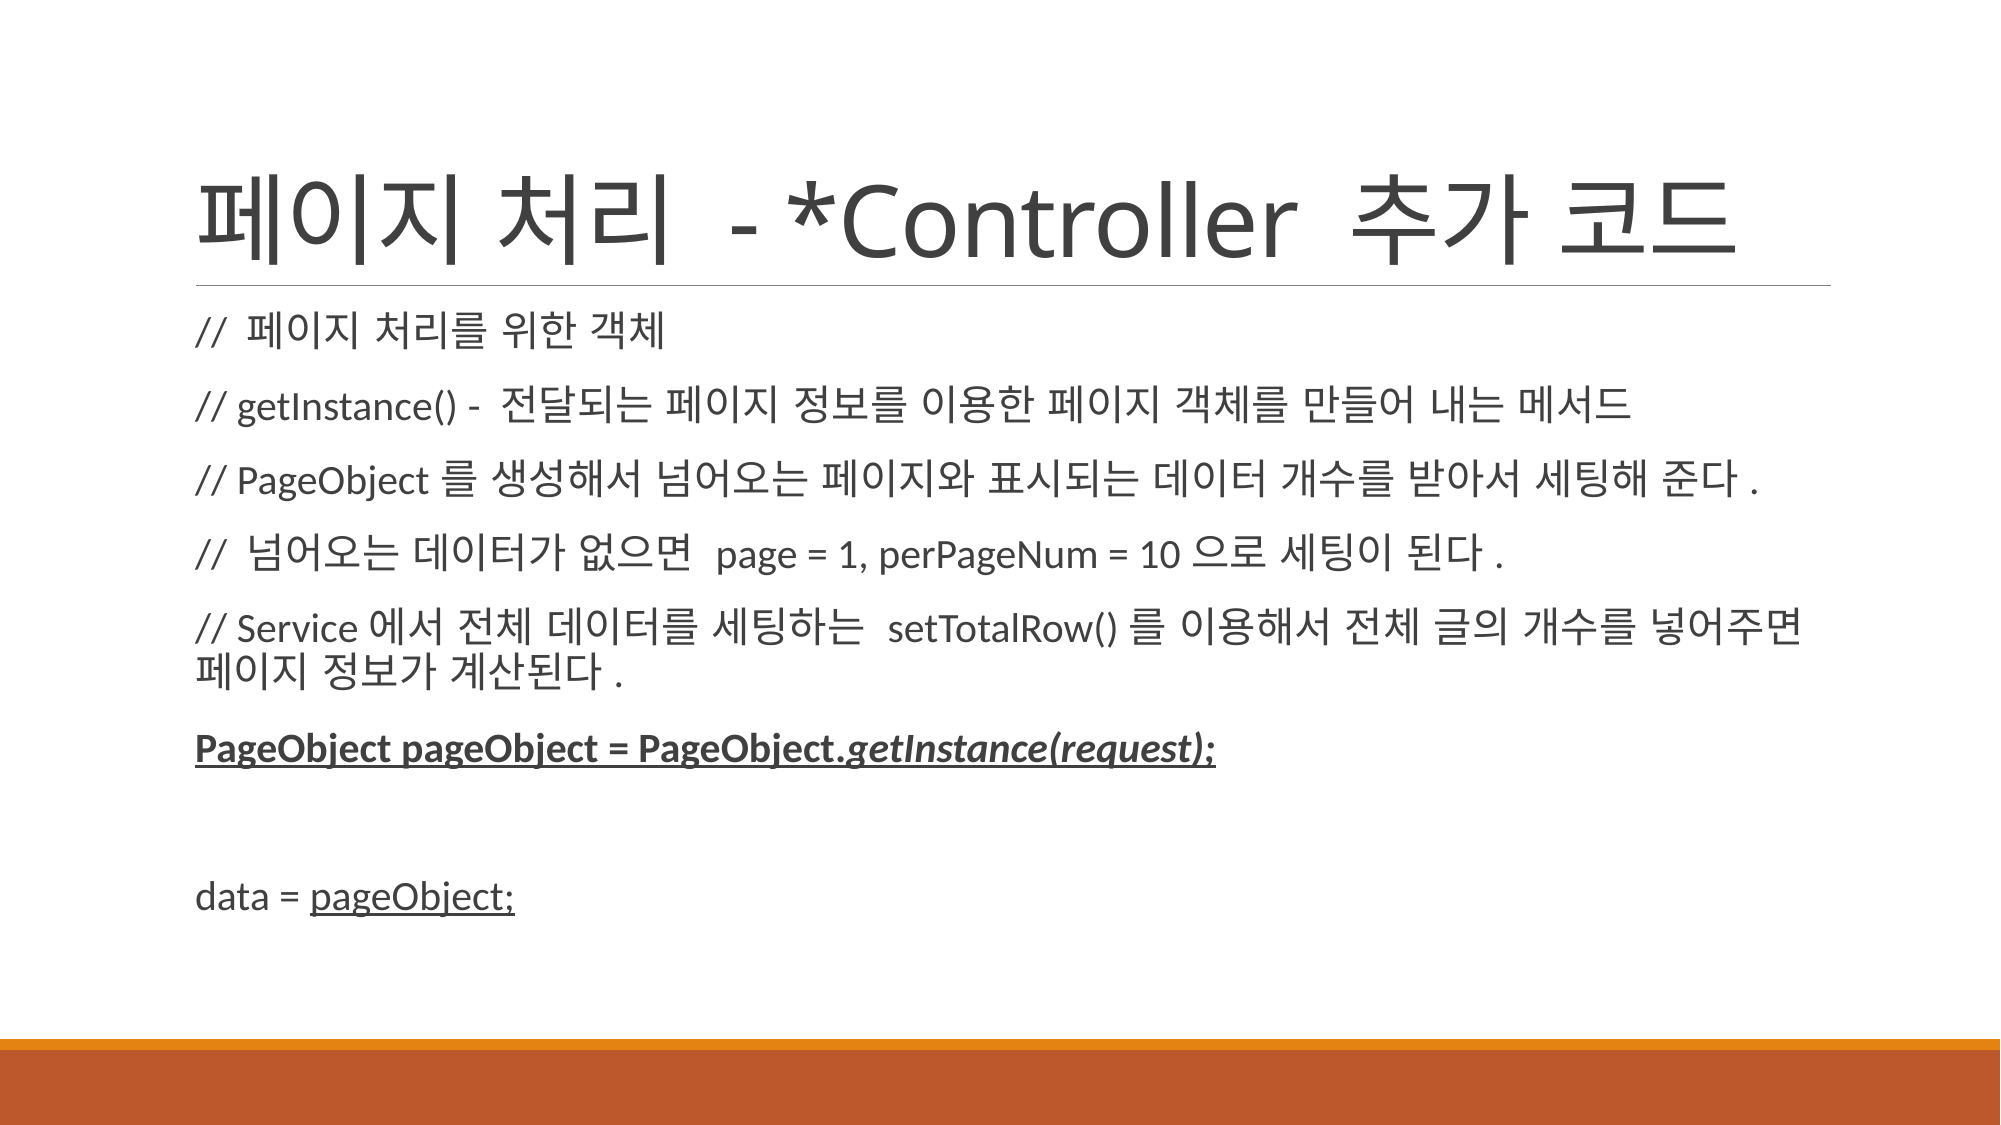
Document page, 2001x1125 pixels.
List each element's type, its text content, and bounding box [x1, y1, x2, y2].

title 페이지 처리 - *Controller 추가 코드 [180, 47, 1830, 285]
list // 페이지 처리를 위한 객체 // getInstance() - 전달되는 페이지 정보를 이용한 페이지 객체를 만들어 내는 메서드 // PageObject를 생성해서 넘어오는 페이지와 표시되는 데이터 개수를 받아서 세팅해 준다. // 넘어오는 데이터가 없으면 page = 1, perPageNum = 10으로 세팅이 된다. // Service에서 전체 데이터를 세팅하는 setTotalRow()를 이용해서 전체 글의 개수를 넣어주면 페이지 정보가 계산된다. PageObject pageObject = PageObject.getInstance(request); data = pageObject; [180, 302, 1830, 963]
